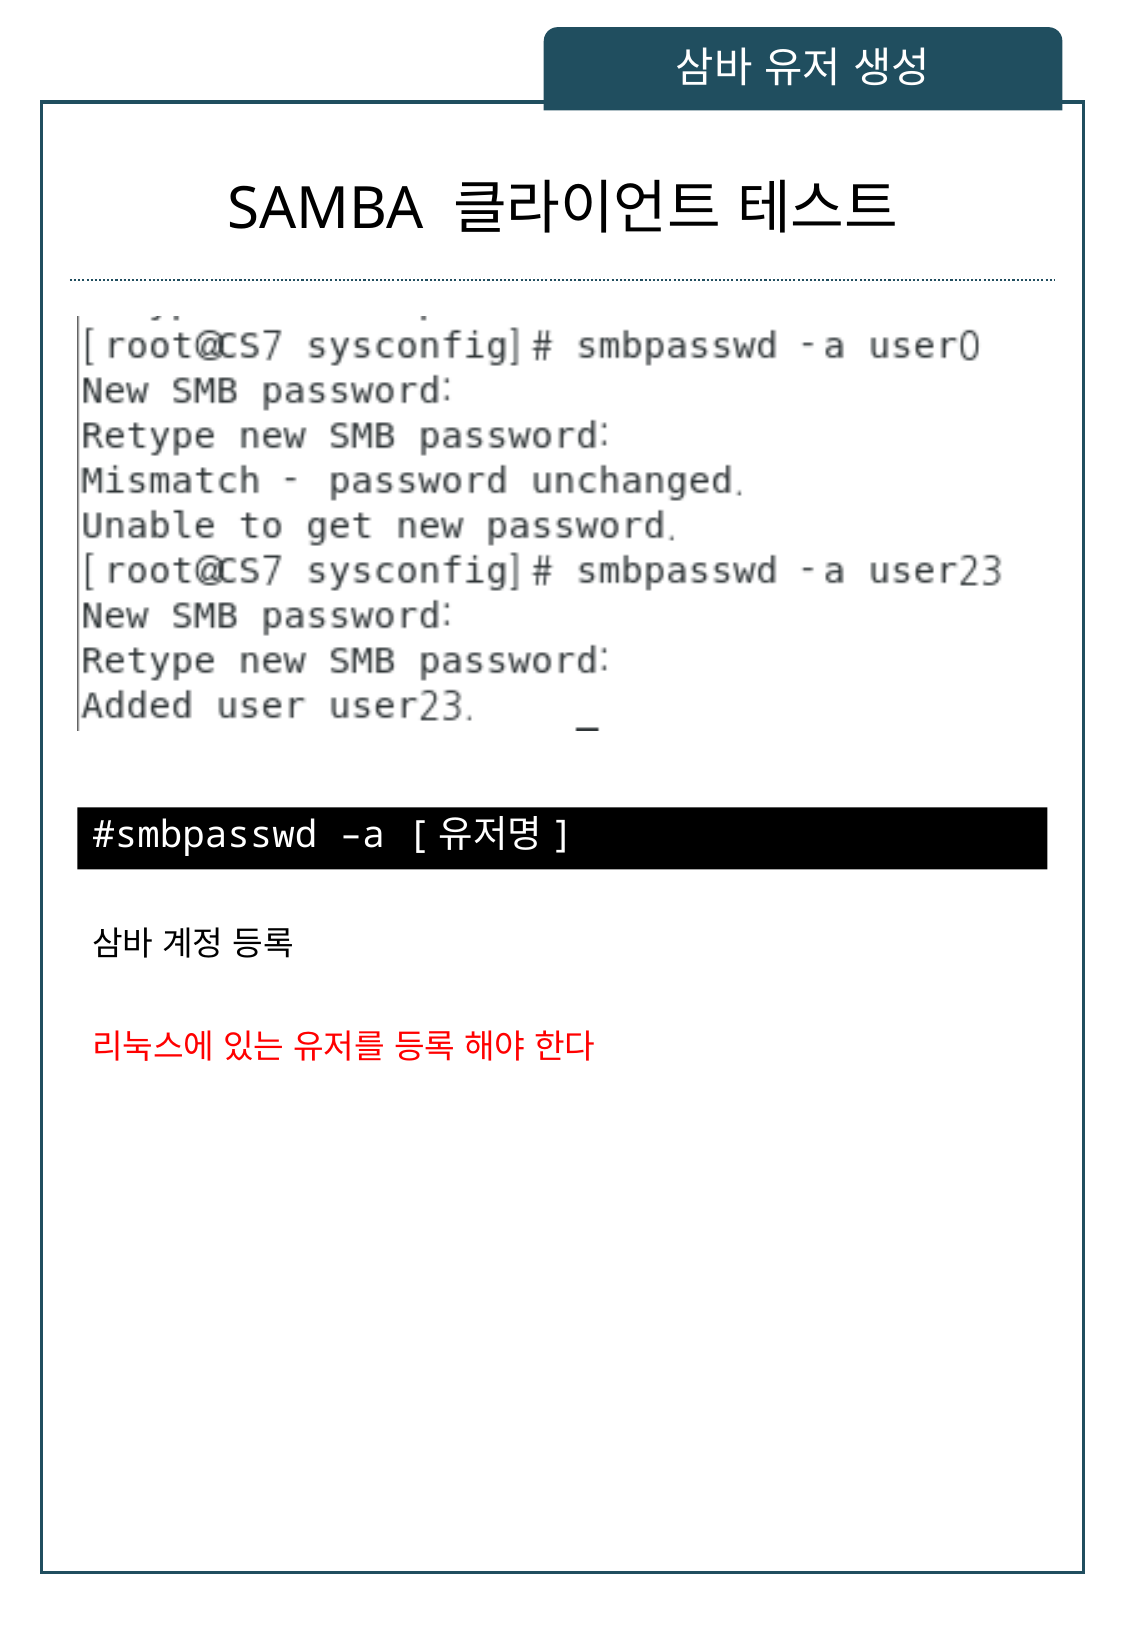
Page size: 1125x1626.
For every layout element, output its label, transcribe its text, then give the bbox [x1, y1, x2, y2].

text_box 삼바 유저 생성 [560, 35, 1046, 103]
text_box #smbpasswd –a [유저명] [77, 807, 1048, 870]
list 삼바 계정 등록 리눅스에 있는 유저를 등록 해야 한다 [77, 870, 1048, 1515]
text_box [542, 26, 1064, 112]
picture [77, 316, 1024, 731]
text_box [41, 101, 1084, 1574]
title SAMBA 클라이언트 테스트 [77, 152, 1048, 267]
